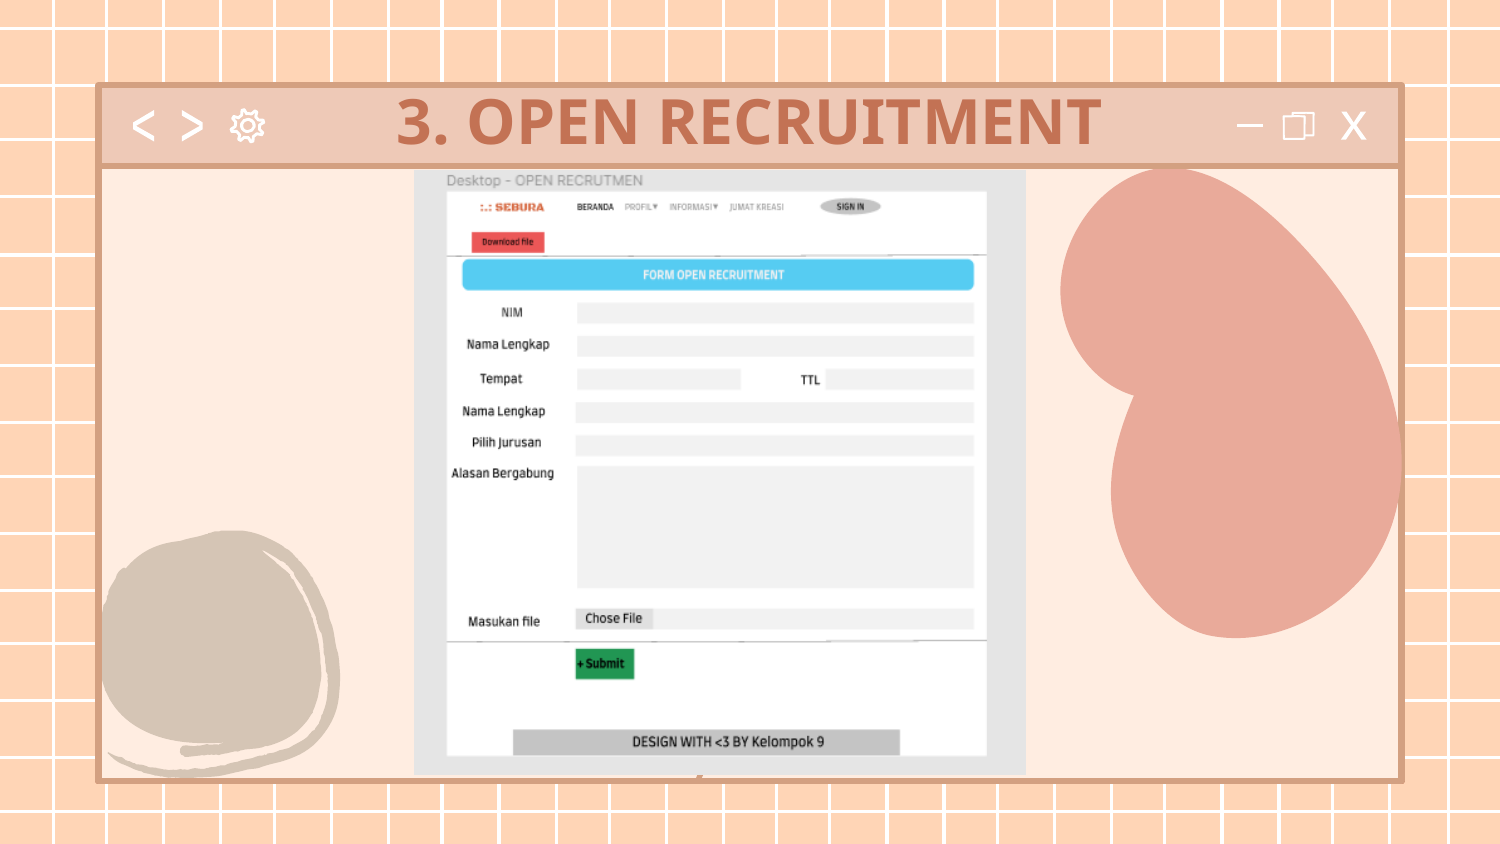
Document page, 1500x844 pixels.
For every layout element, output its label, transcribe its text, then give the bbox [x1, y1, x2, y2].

title 3. OPEN RECRUITMENT [118, 72, 1382, 167]
picture [414, 170, 1026, 775]
